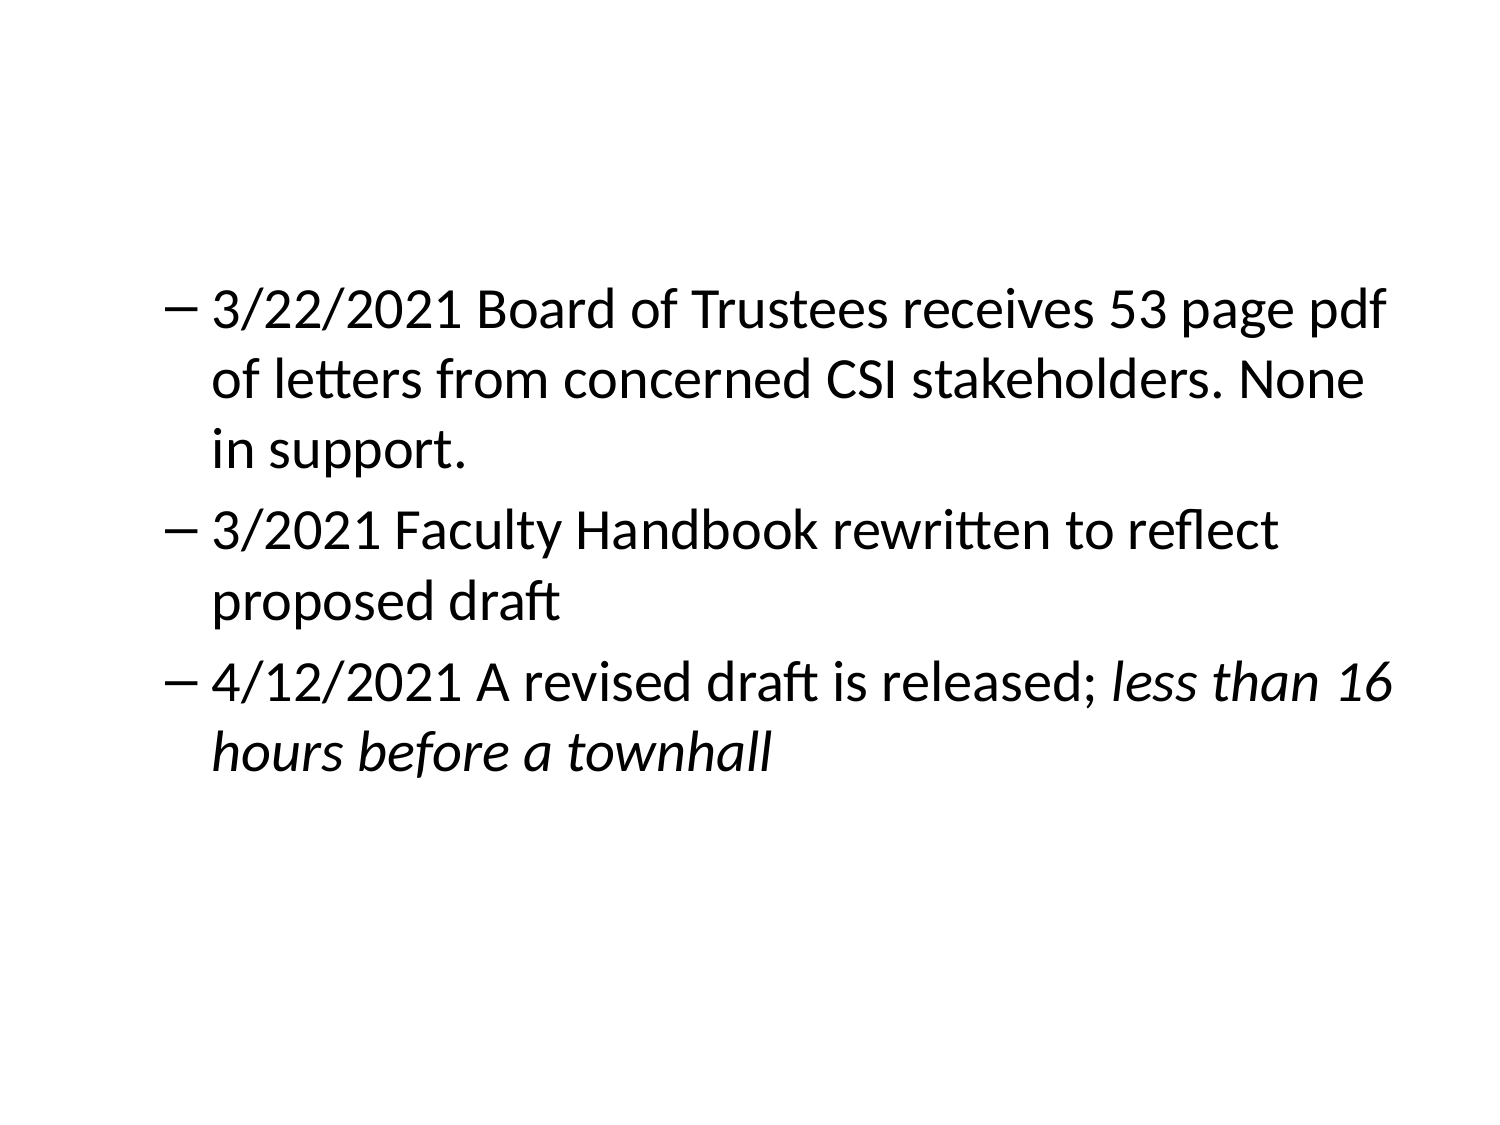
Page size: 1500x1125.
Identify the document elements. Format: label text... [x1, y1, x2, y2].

list 3/22/2021 Board of Trustees receives 53 page pdf of letters from concerned CSI stakeholders. None in support. 3/2021 Faculty Handbook rewritten to reflect proposed draft 4/12/2021 A revised draft is released; less than 16 hours before a townhall [75, 262, 1425, 1005]
